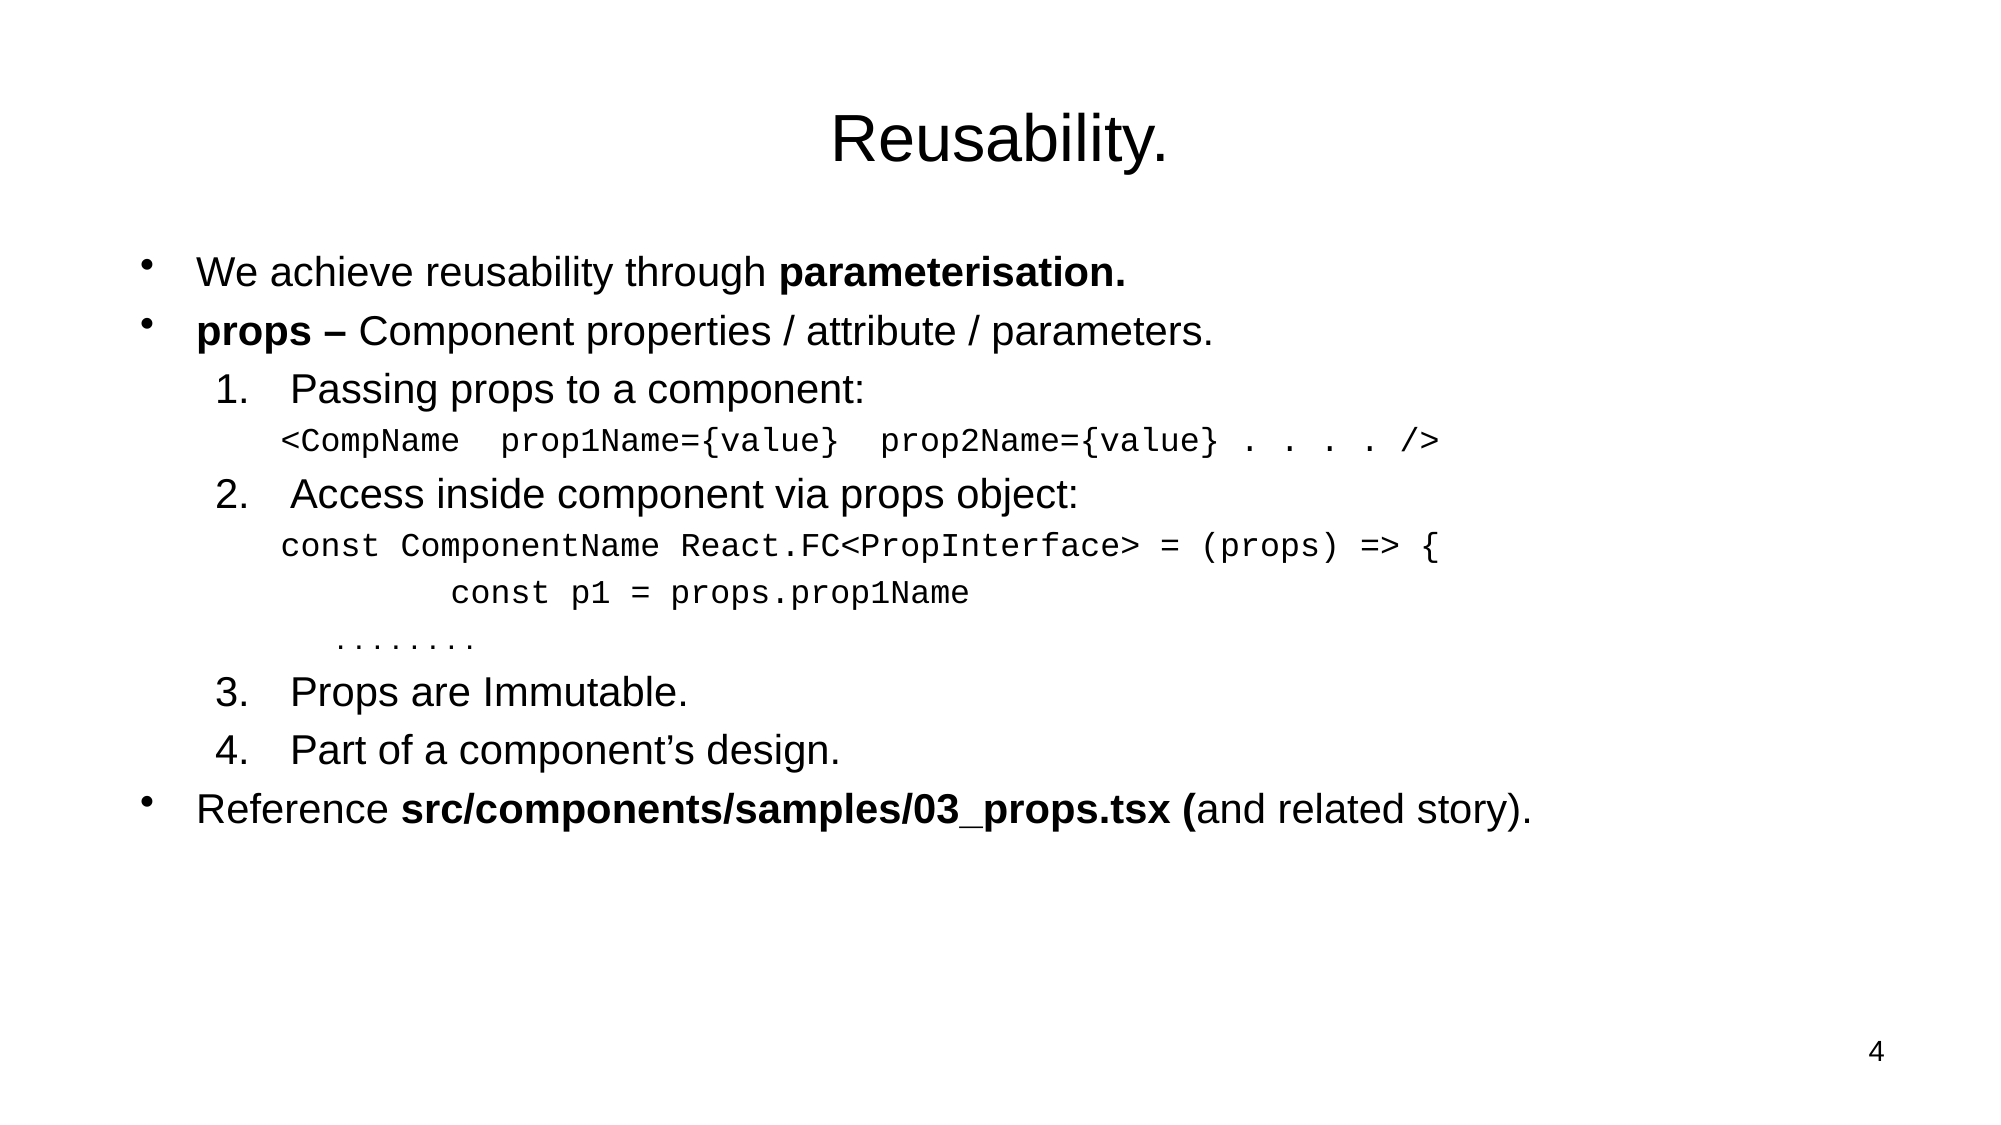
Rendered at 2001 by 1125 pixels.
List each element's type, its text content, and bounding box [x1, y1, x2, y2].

list We achieve reusability through parameterisation. props – Component properties / attribute / parameters. Passing props to a component: <CompName prop1Name={value} prop2Name={value} . . . . /> Access inside component via props object: const ComponentName React.FC<PropInterface> = (props) => { const p1 = props.prop1Name . . . . . . . . Props are Immutable. Part of a component’s design. Reference src/components/samples/03_props.tsx (and related story). [125, 237, 1863, 980]
title Reusability. [324, 45, 1675, 225]
slide_number 4 [1433, 1024, 1901, 1103]
